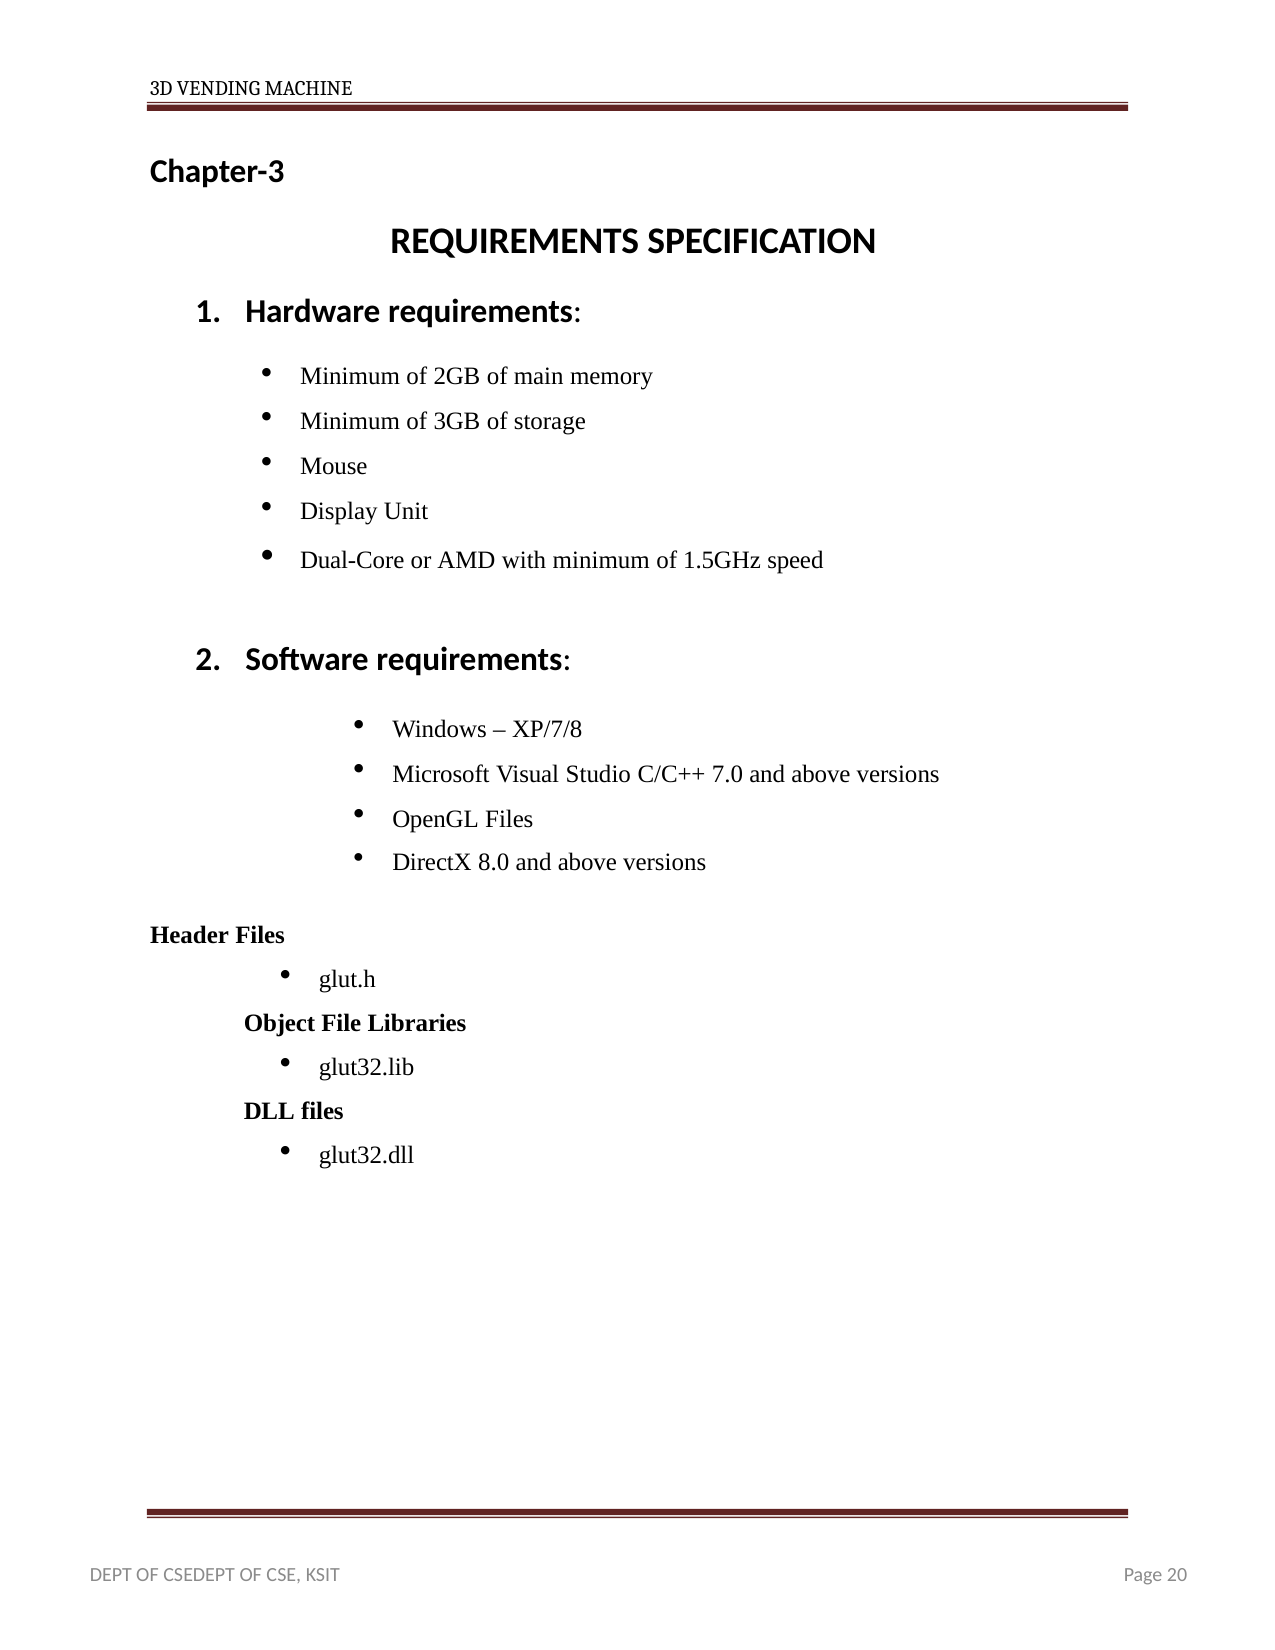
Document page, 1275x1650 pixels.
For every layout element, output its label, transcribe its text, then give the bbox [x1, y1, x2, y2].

slide_number DEPT OF CSEDEPT OF CSE, KSIT [87, 1094, 375, 1650]
text_box [853, 1508, 900, 1519]
text_box Chapter-3 REQUIREMENTS SPECIFICATION Hardware requirements: Minimum of 2GB of main memory Minimum of 3GB of storage Mouse Display Unit Dual-Core or AMD with minimum of 1.5GHz speed Software requirements: Windows – XP/7/8 Microsoft Visual Studio C/C++ 7.0 and above versions OpenGL Files DirectX 8.0 and above versions Header Files glut.h Object File Libraries glut32.lib DLL files glut32.dll [147, 146, 947, 1169]
text_box [146, 101, 1129, 111]
text_box 3D VENDING MACHINE [147, 72, 362, 100]
slide_number Page 20 [900, 1094, 1188, 1650]
text_box [375, 1508, 422, 1519]
footer [422, 1094, 853, 1650]
